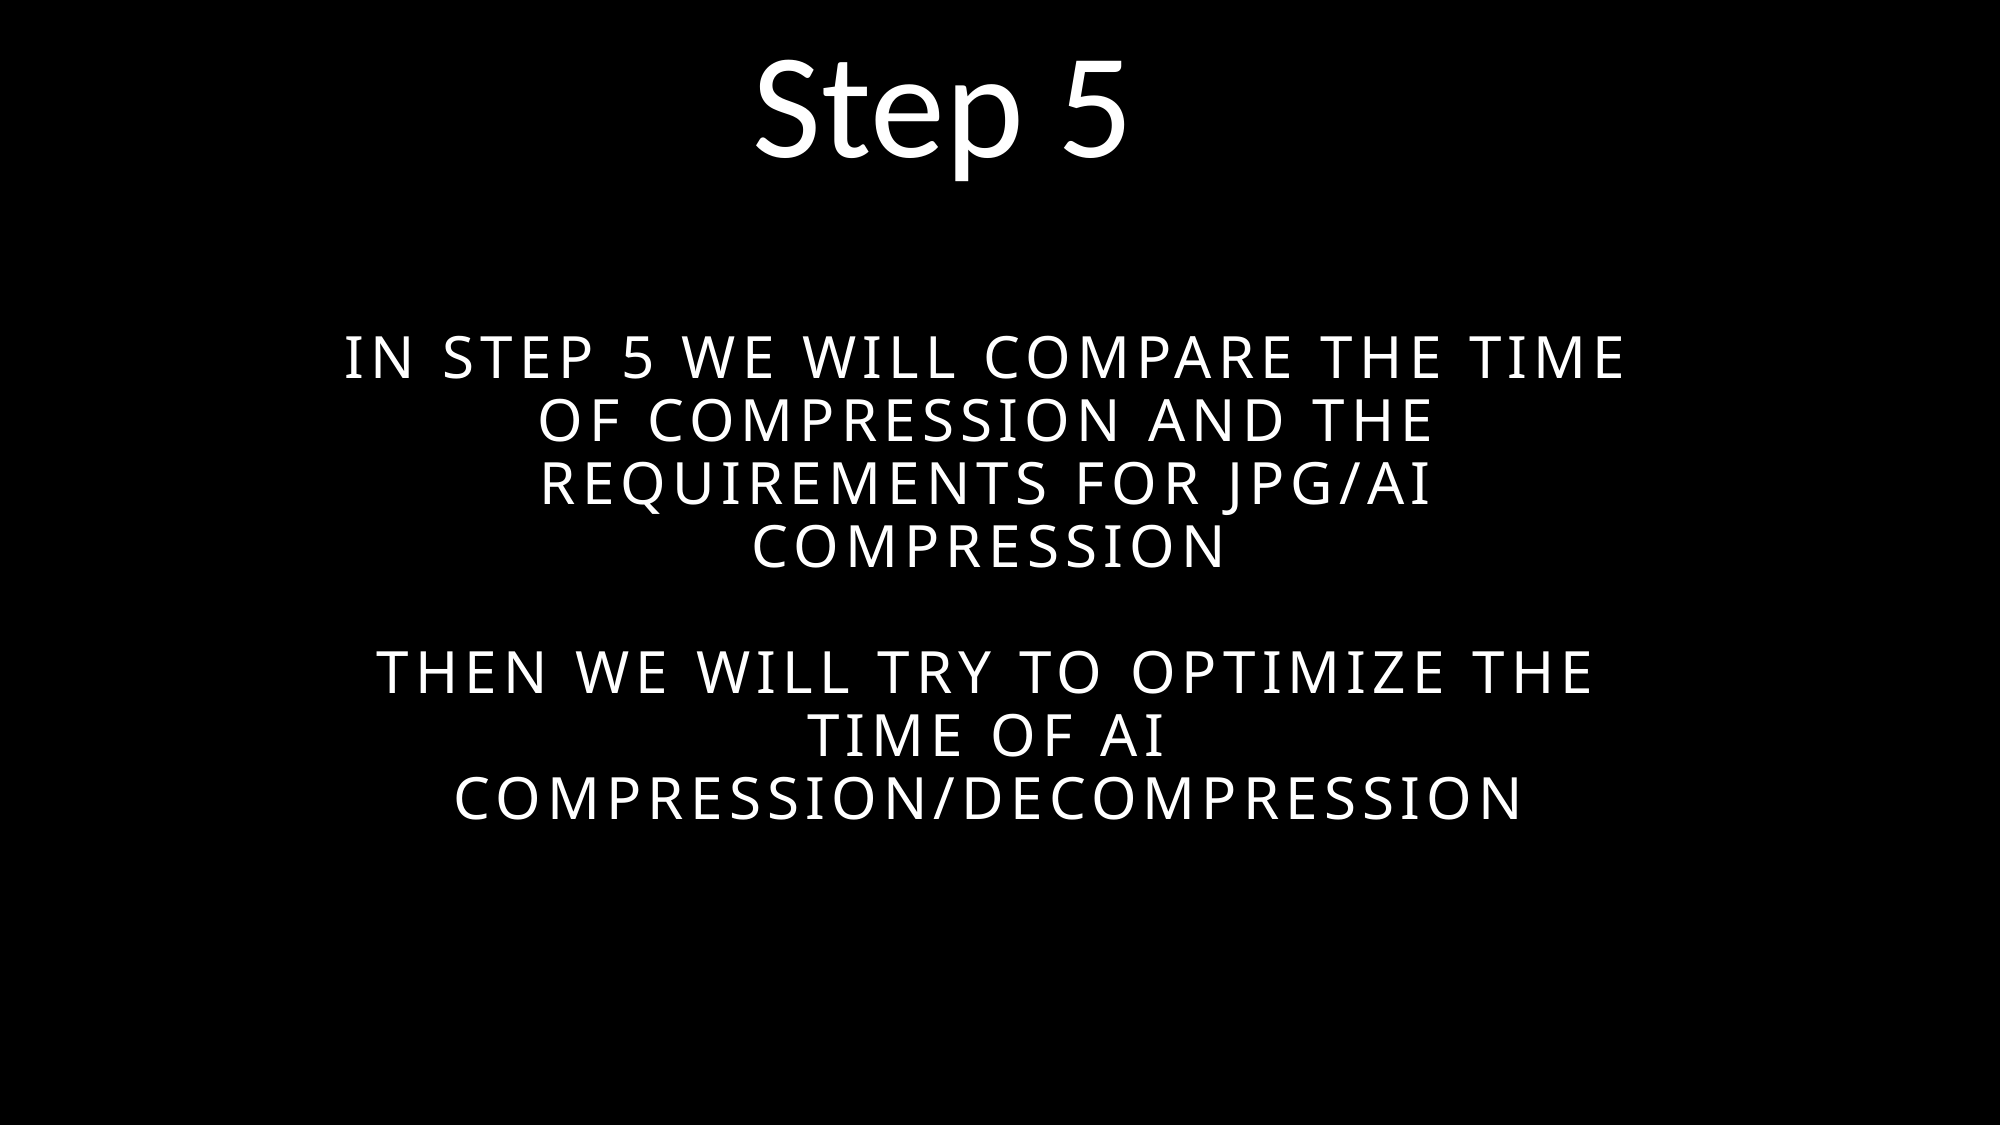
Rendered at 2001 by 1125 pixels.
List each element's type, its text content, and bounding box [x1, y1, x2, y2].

text_box Step 5 [738, 0, 1240, 195]
text_box In step 5 we will compare the time of compression and the requirements for jpg/ai compression Then we will try to optimize the time of ai compression/decompression [300, 339, 1678, 820]
